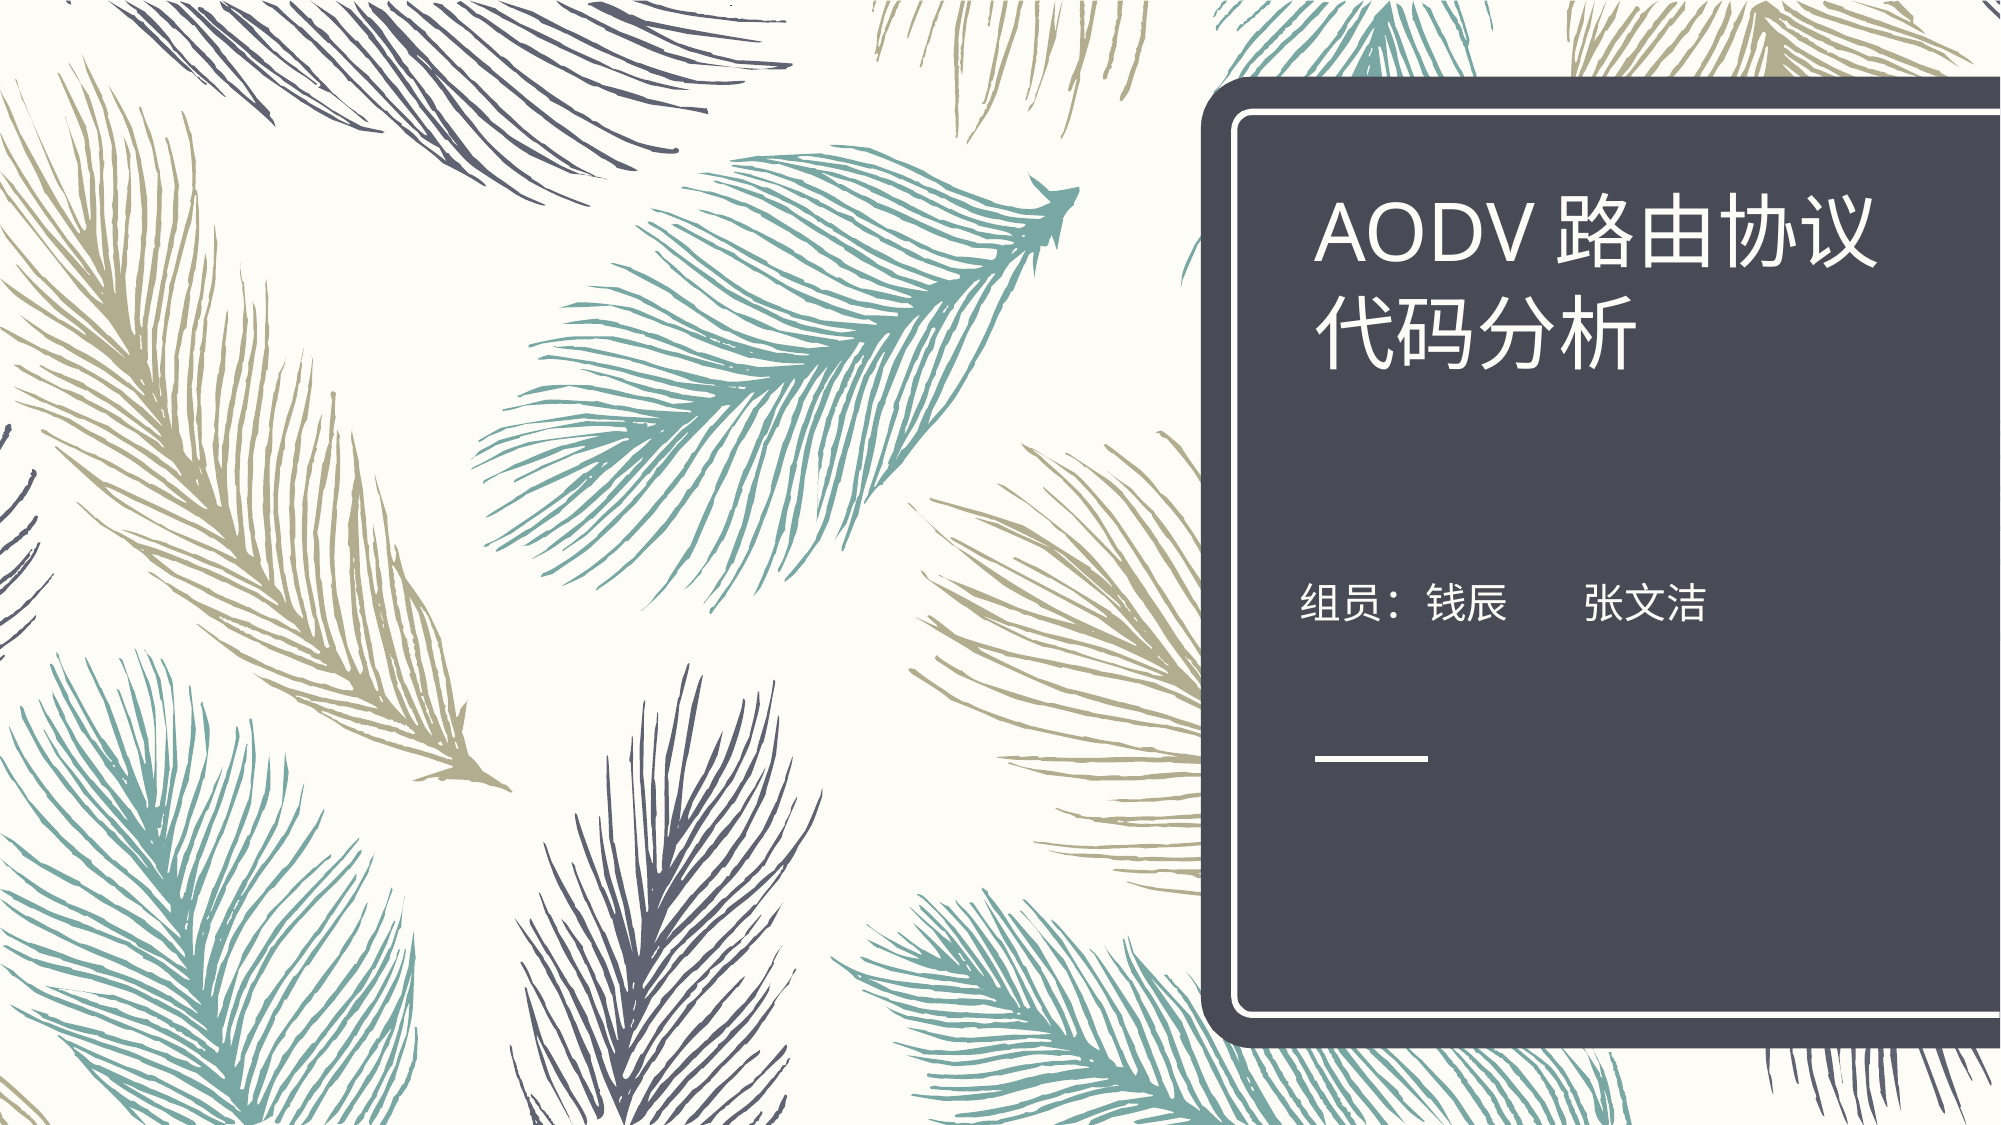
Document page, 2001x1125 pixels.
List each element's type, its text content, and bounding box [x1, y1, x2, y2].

title AODV路由协议代码分析 [1299, 167, 1922, 555]
subtitle 组员：钱辰 张文洁 [1284, 554, 1908, 725]
